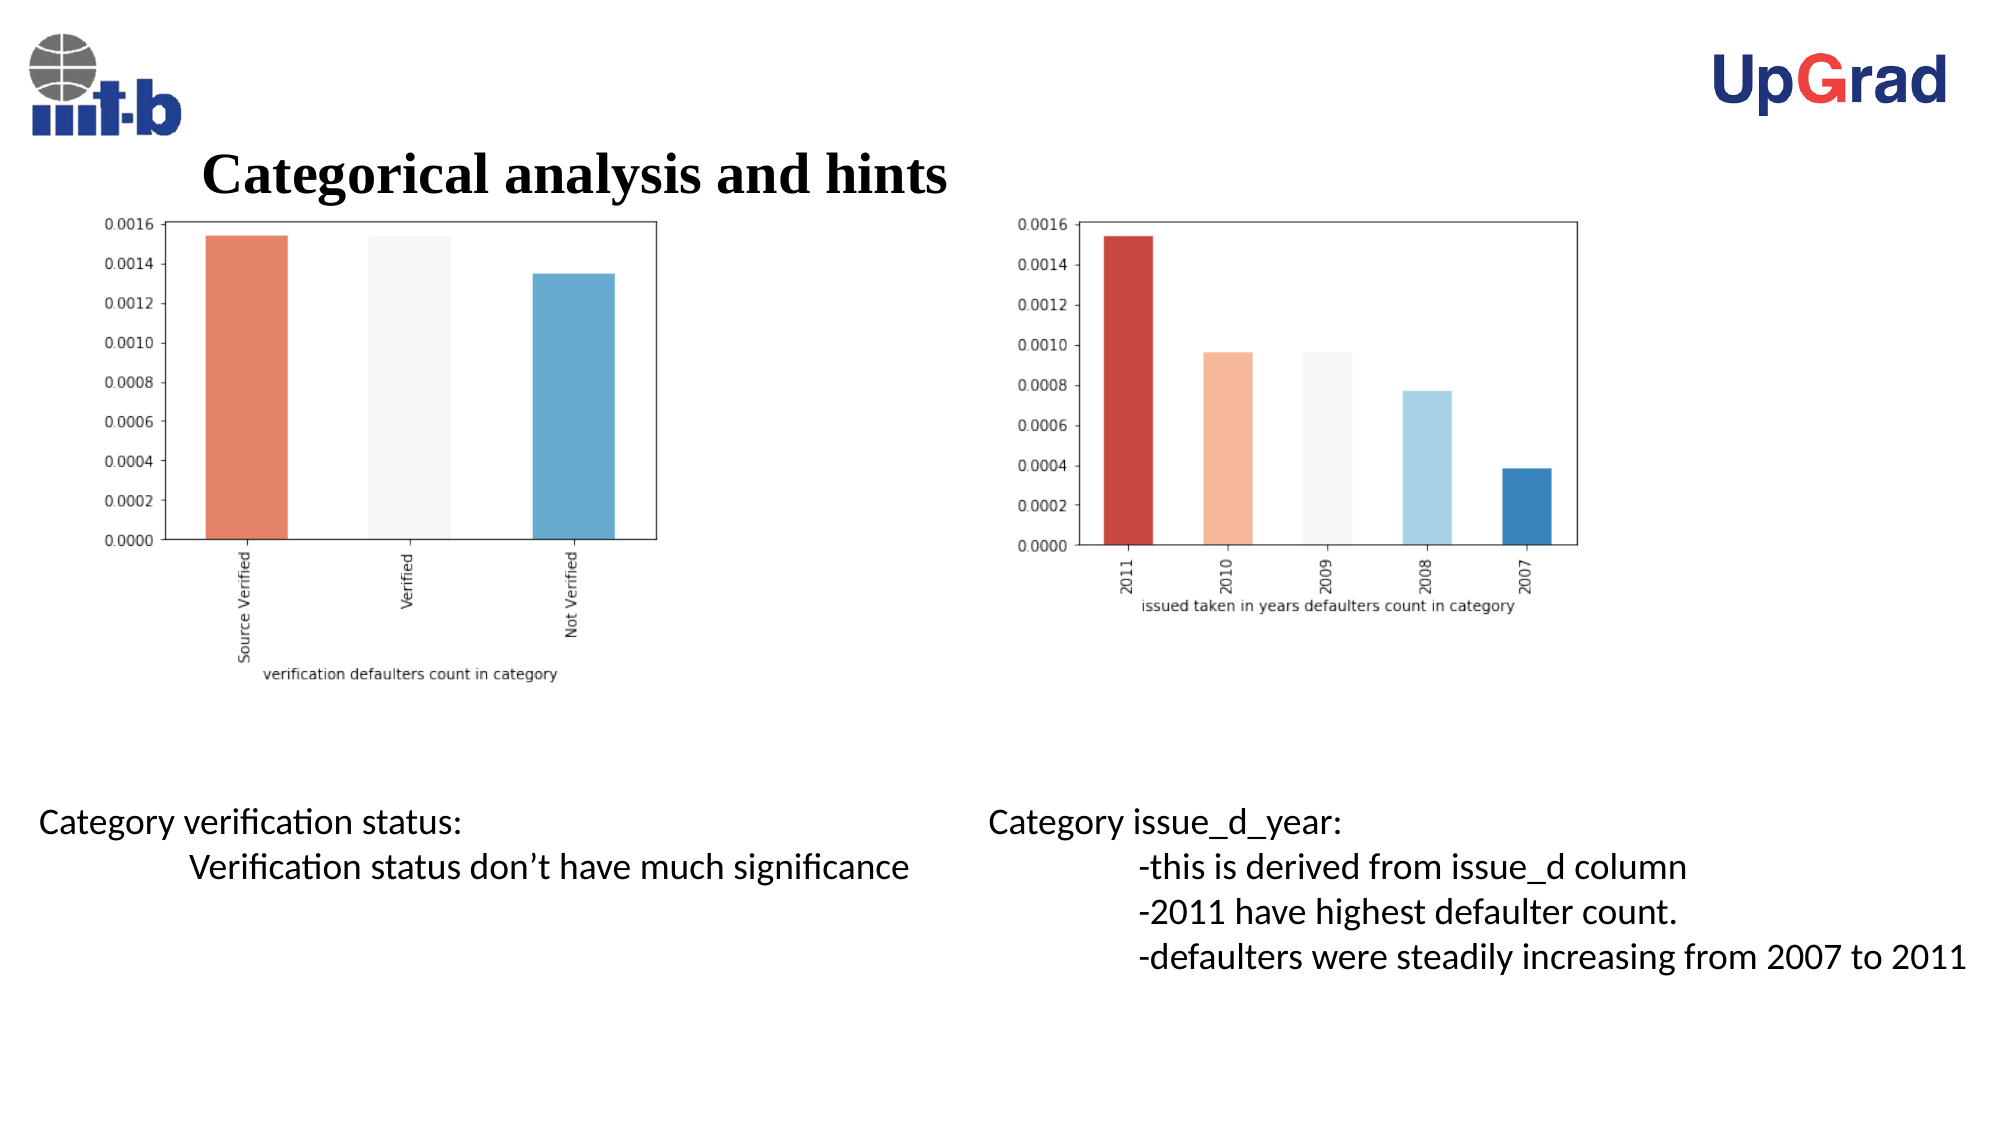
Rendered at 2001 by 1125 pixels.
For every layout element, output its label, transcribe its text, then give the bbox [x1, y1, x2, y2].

picture [0, 29, 208, 163]
picture [1006, 208, 1586, 625]
picture [93, 208, 665, 693]
title Categorical analysis and hints [186, 104, 1715, 246]
picture [1714, 53, 1952, 116]
text_box Category issue_d_year: -this is derived from issue_d column -2011 have highest defaulter count. -defaulters were steadily increasing from 2007 to 2011 [973, 790, 1992, 985]
text_box Category verification status: Verification status don’t have much significance [24, 790, 934, 895]
